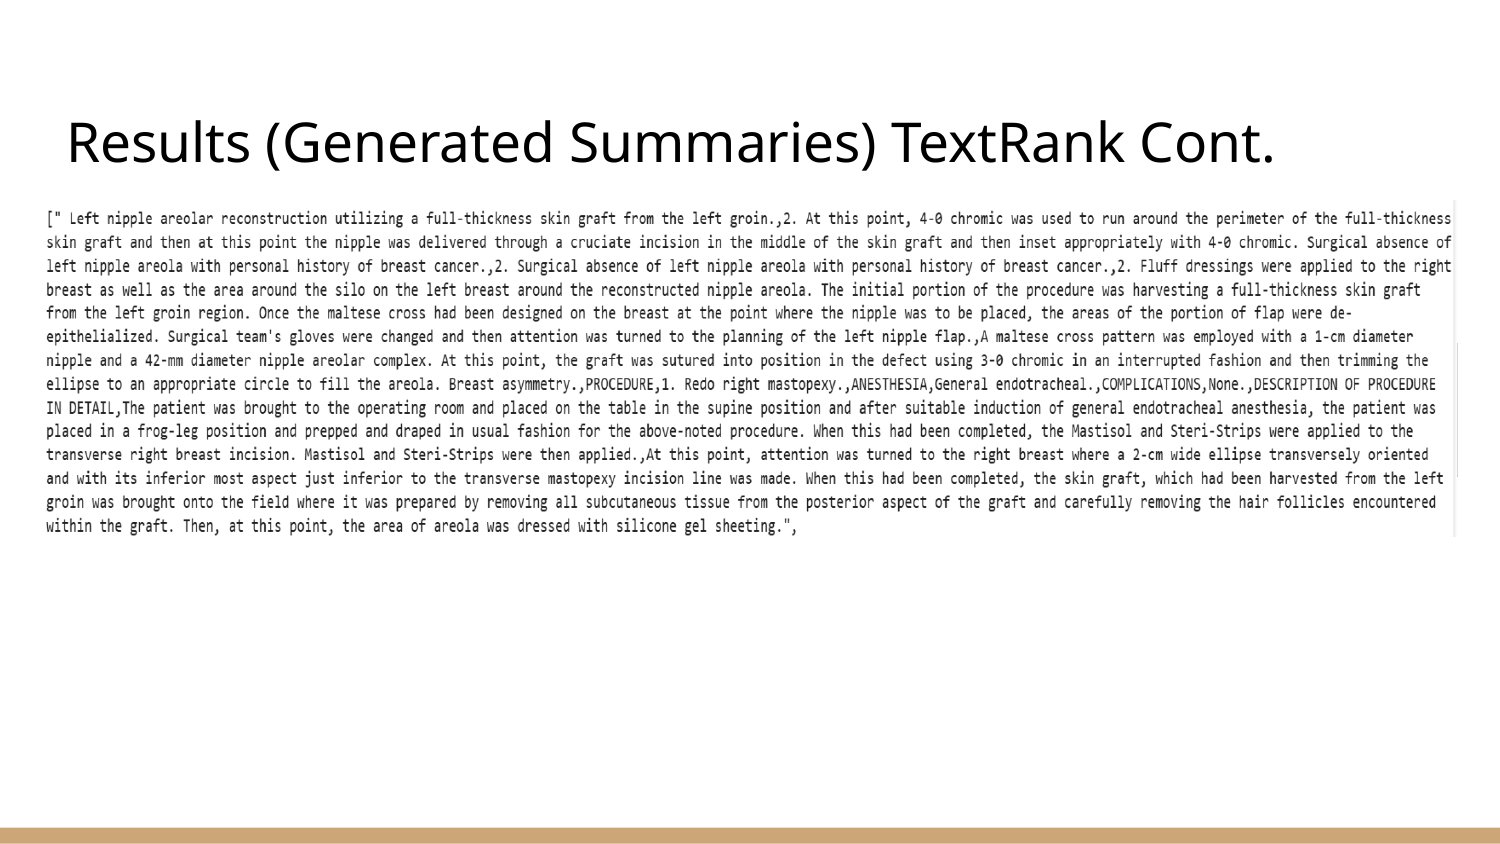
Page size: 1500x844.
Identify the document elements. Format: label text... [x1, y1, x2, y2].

title Results (Generated Summaries) TextRank Cont. [51, 51, 1449, 189]
picture [42, 200, 1458, 537]
